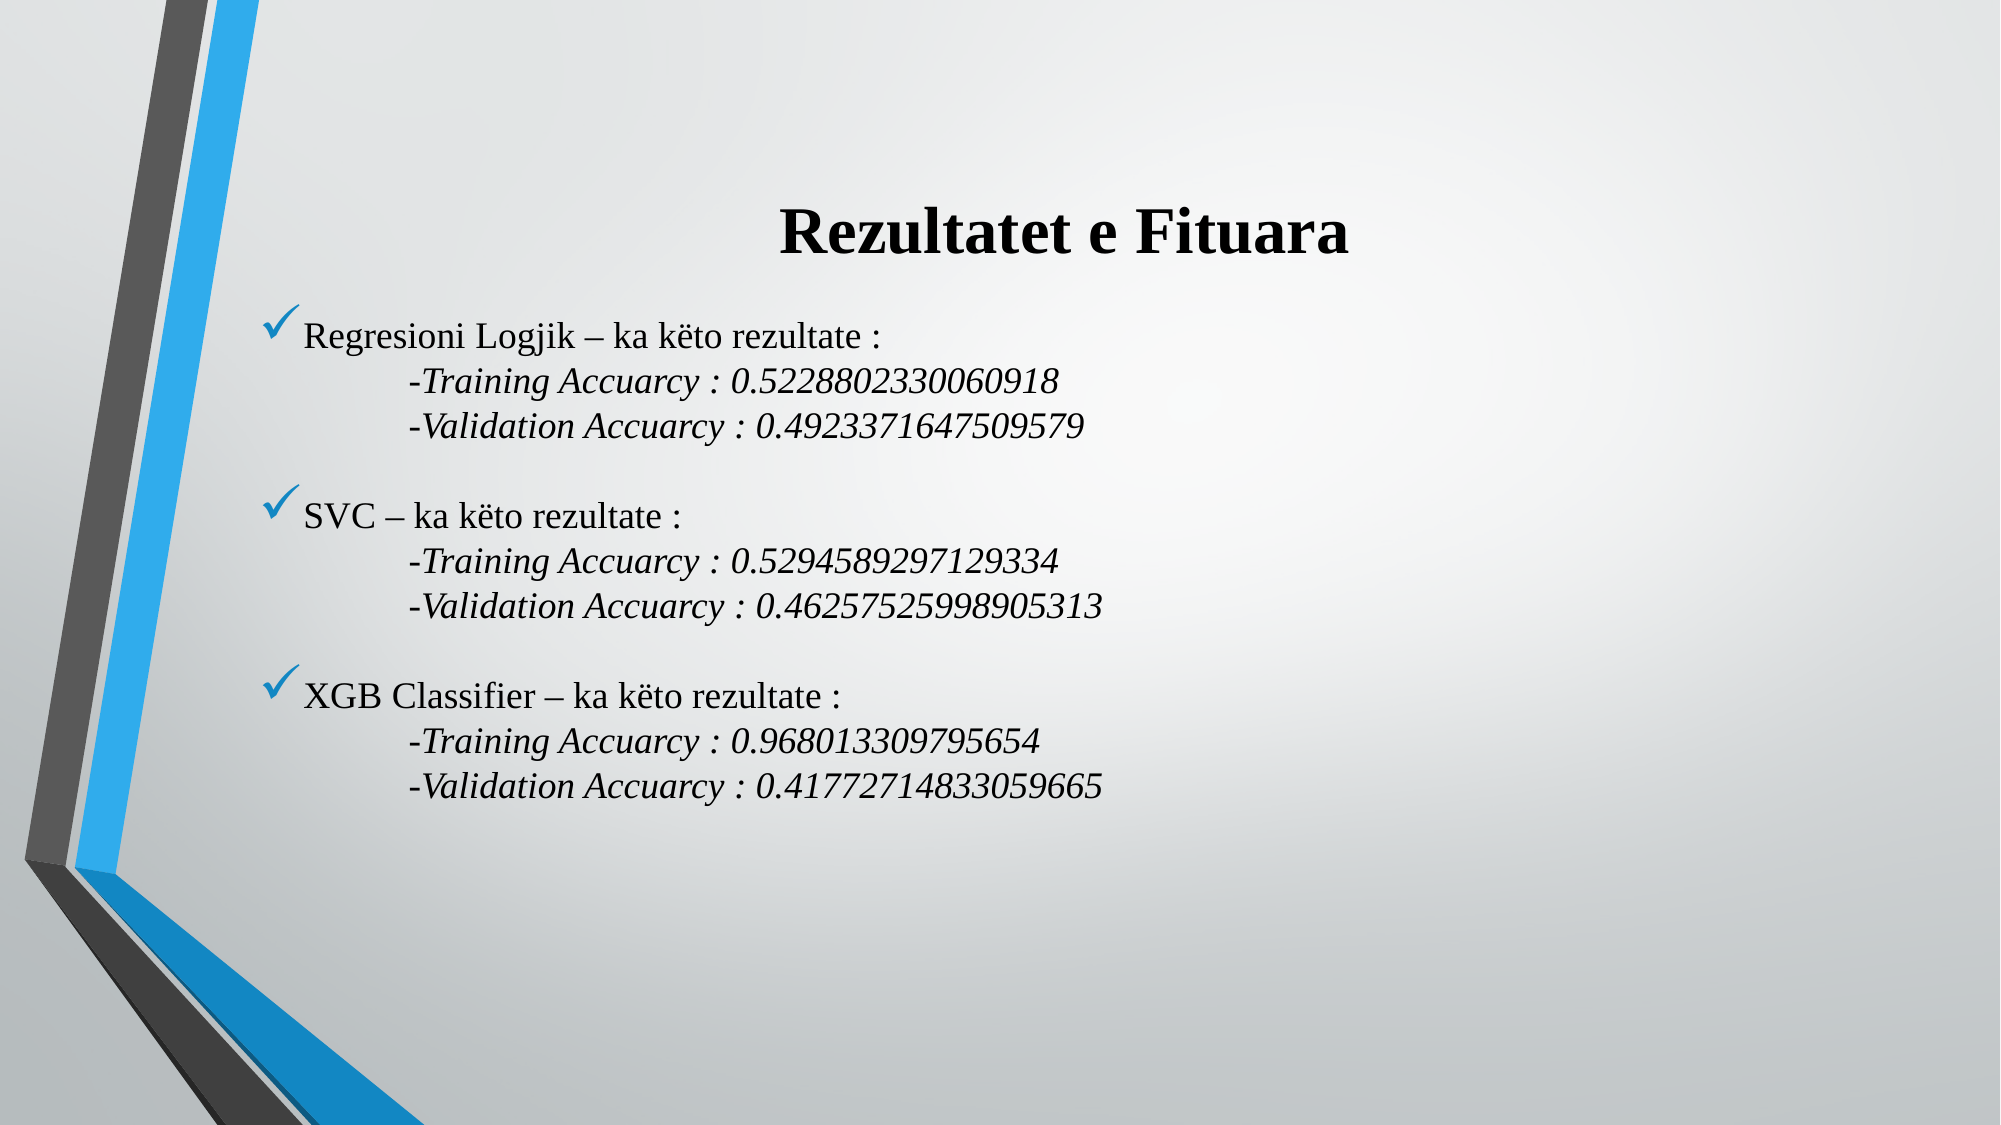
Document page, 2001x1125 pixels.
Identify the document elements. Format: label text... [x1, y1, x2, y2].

title Rezultatet e Fituara [243, 112, 1887, 236]
list Regresioni Logjik – ka këto rezultate : -Training Accuarcy : 0.5228802330060918 -Validation Accuarcy : 0.4923371647509579 SVC – ka këto rezultate : -Training Accuarcy : 0.5294589297129334 -Validation Accuarcy : 0.46257525998905313 XGB Classifier – ka këto rezultate : -Training Accuarcy : 0.968013309795654 -Validation Accuarcy : 0.41772714833059665 [243, 236, 1887, 950]
